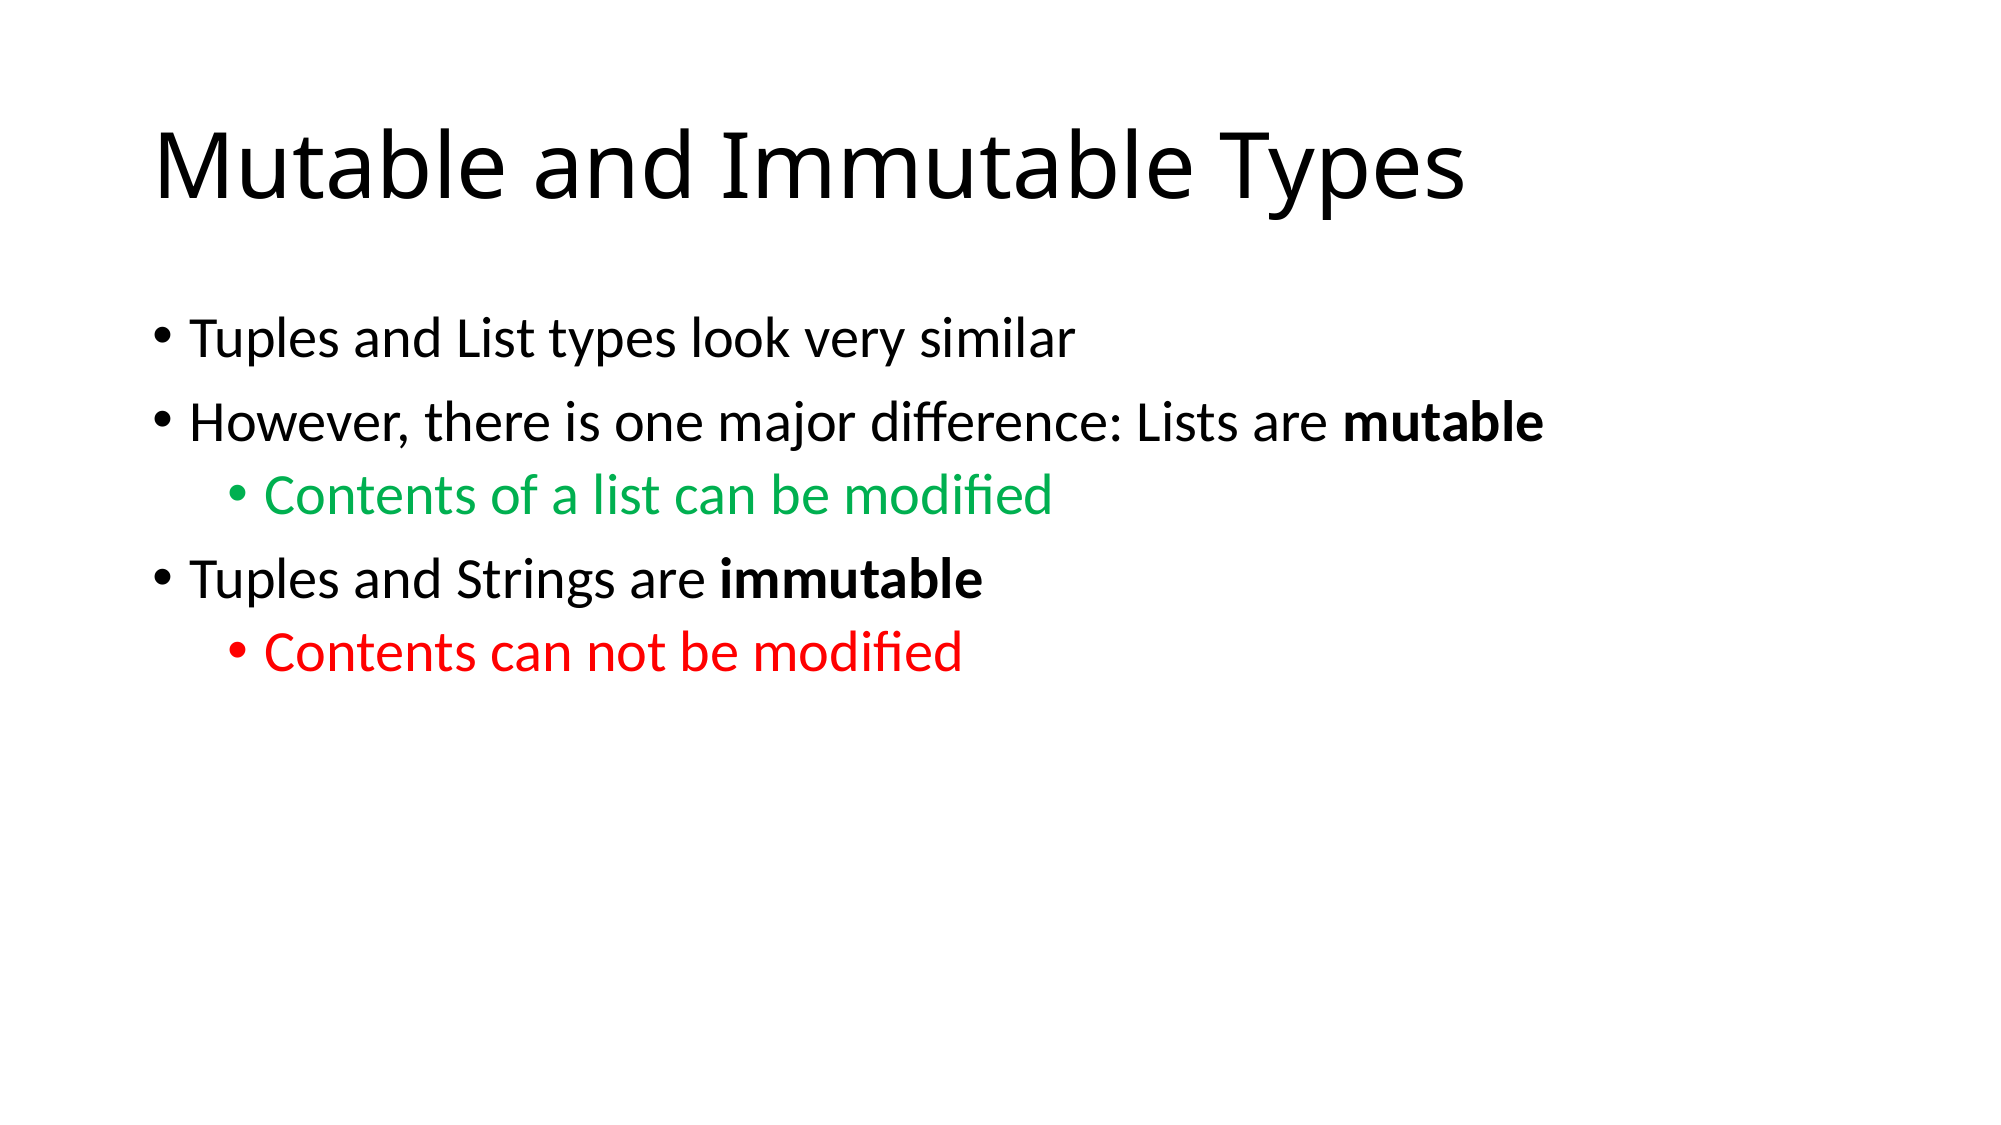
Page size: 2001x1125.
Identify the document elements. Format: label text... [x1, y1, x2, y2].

title Mutable and Immutable Types [137, 59, 1863, 278]
list Tuples and List types look very similar However, there is one major difference: Lists are mutable Contents of a list can be modified Tuples and Strings are immutable Contents can not be modified [137, 299, 1863, 1014]
